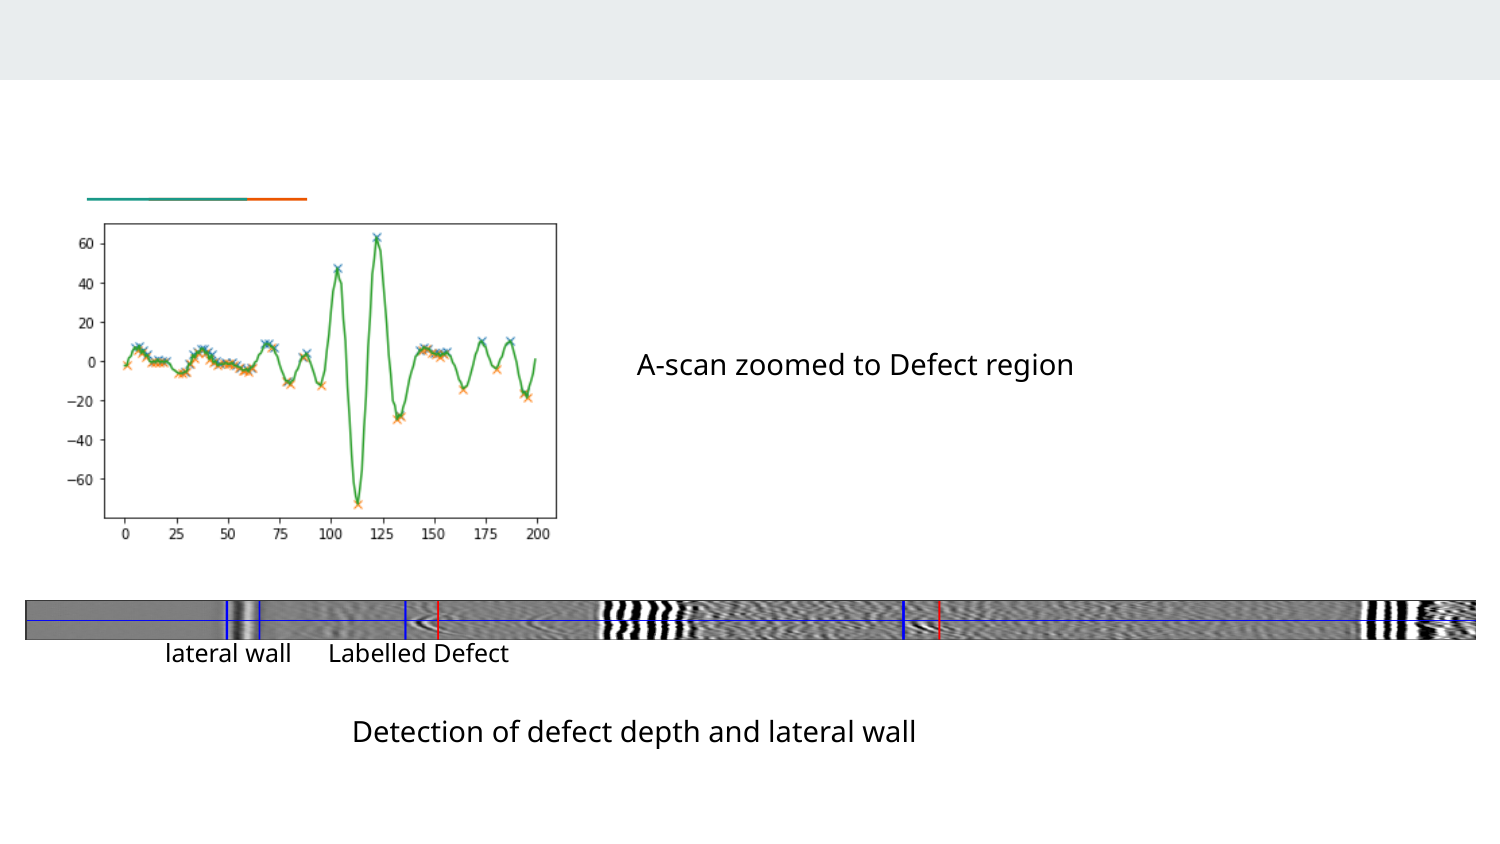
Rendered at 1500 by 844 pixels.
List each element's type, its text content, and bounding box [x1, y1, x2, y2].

picture [25, 600, 1476, 640]
text_box Labelled Defect [280, 648, 564, 683]
text_box lateral wall [87, 648, 280, 683]
title [119, 216, 1381, 305]
text_box Detection of defect depth and lateral wall [336, 698, 1164, 764]
text_box A-scan zoomed to Defect region [621, 331, 1199, 397]
picture [65, 222, 564, 542]
